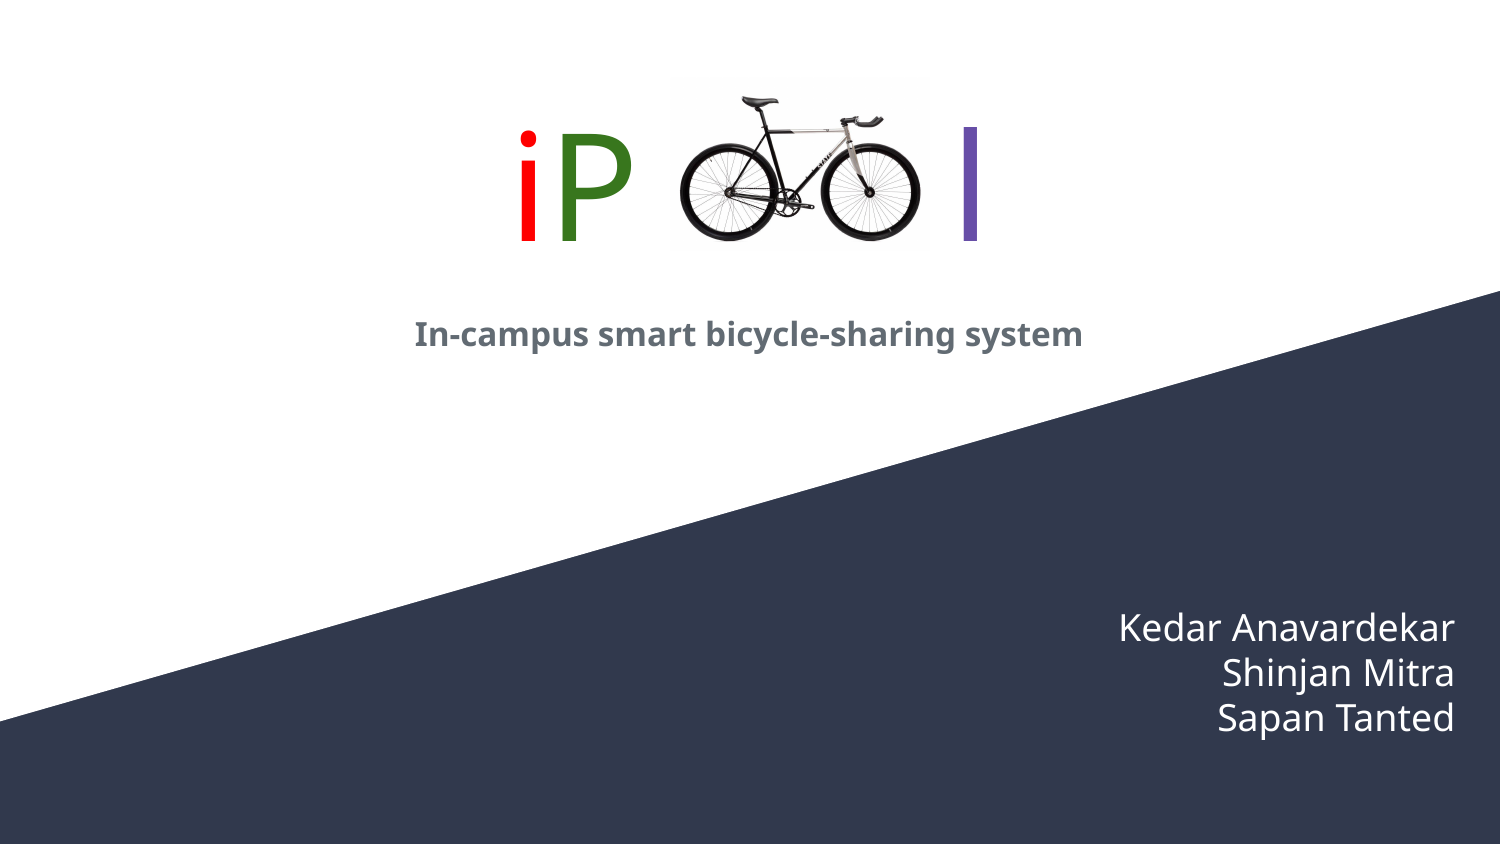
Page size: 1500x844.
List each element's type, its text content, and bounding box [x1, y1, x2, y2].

text_box Kedar Anavardekar Shinjan Mitra Sapan Tanted [961, 543, 1481, 807]
title iP l [51, 105, 1449, 287]
picture [670, 76, 930, 251]
subtitle In-campus smart bicycle-sharing system [252, 298, 1248, 384]
